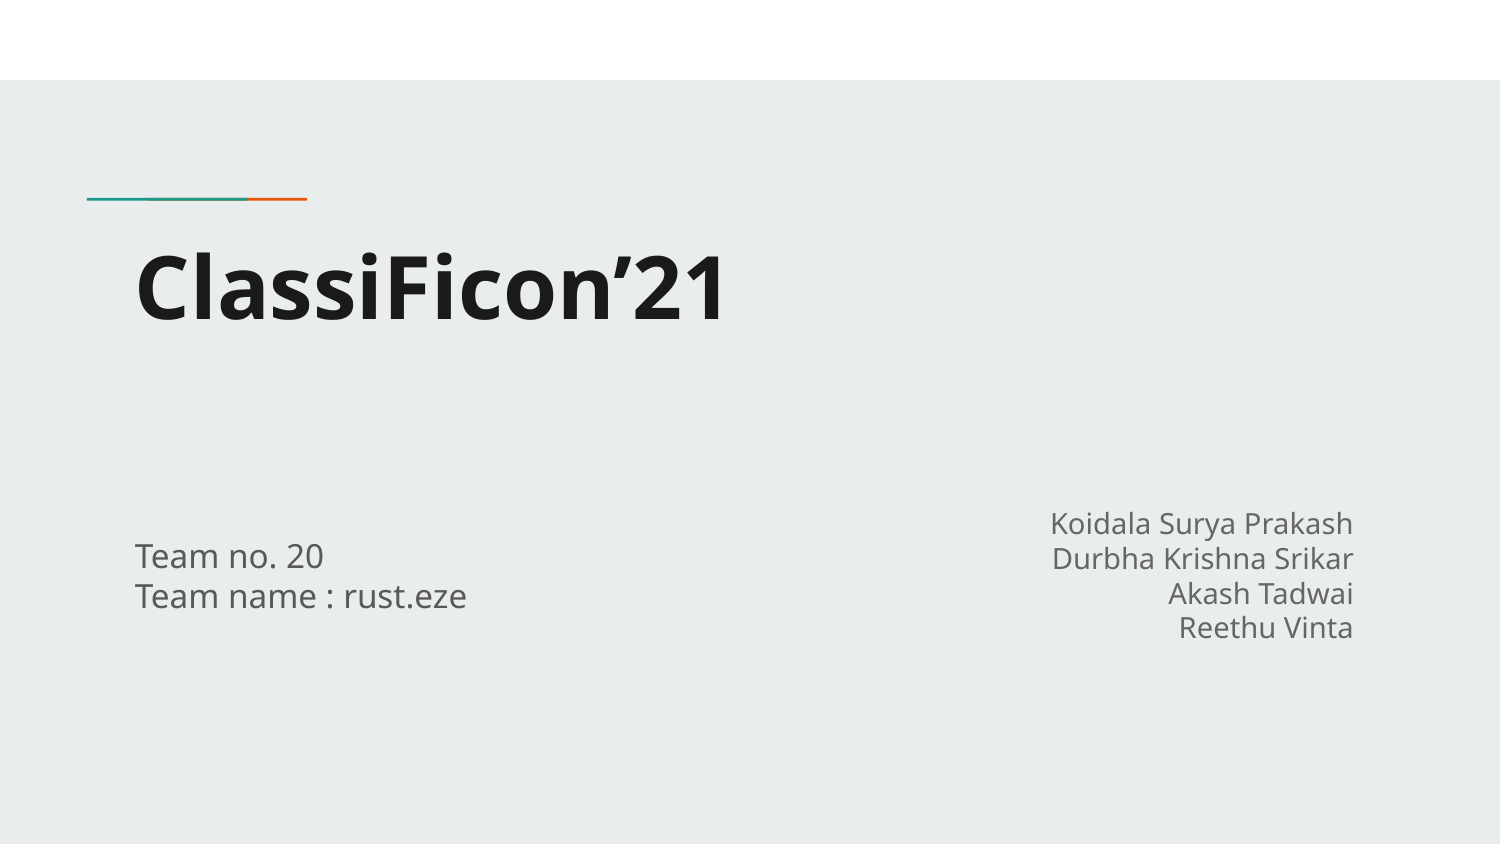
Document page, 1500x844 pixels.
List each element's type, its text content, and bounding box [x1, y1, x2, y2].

text_box Koidala Surya Prakash Durbha Krishna Srikar Akash Tadwai Reethu Vinta [613, 489, 1369, 660]
title ClassiFicon’21 [119, 216, 1381, 490]
subtitle Team no. 20 Team name : rust.eze [119, 520, 512, 762]
